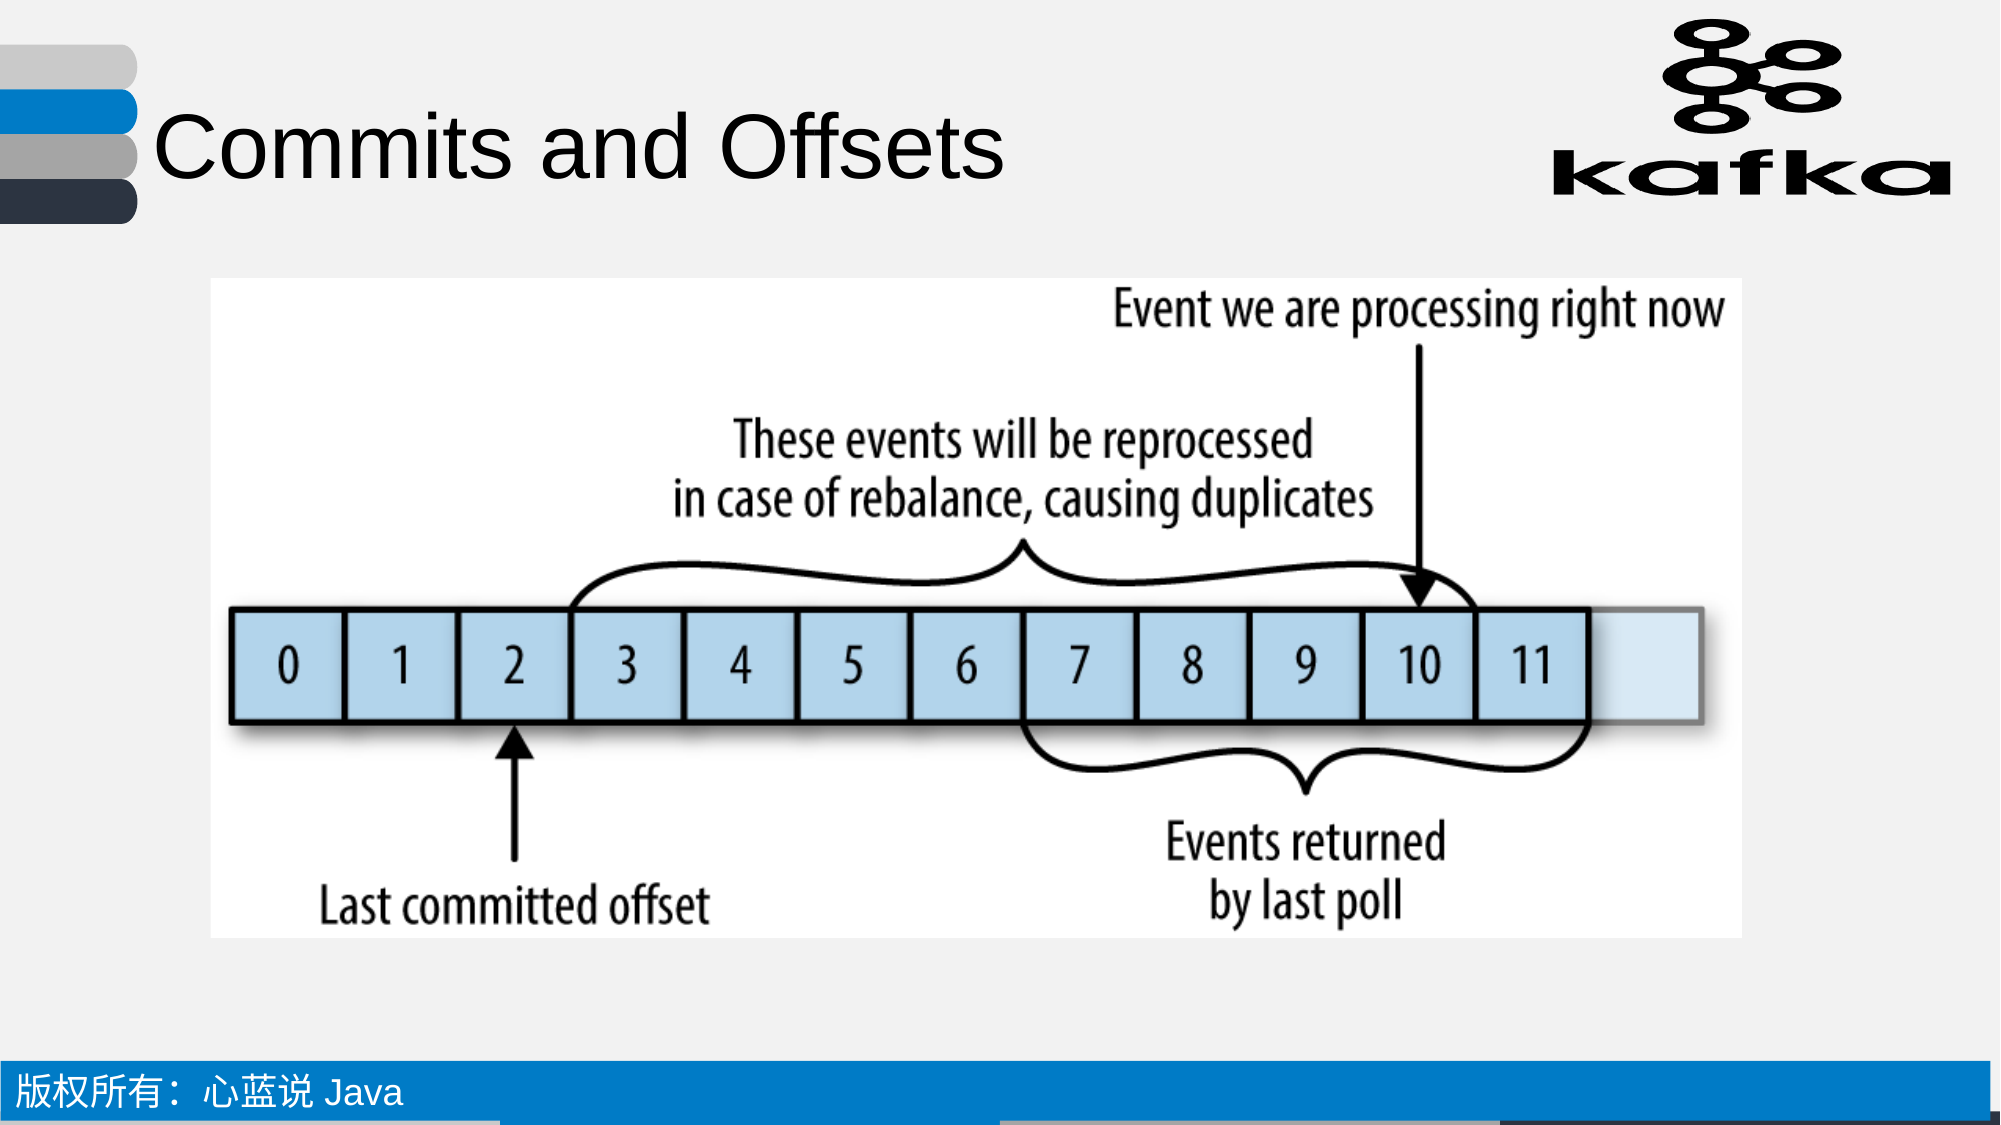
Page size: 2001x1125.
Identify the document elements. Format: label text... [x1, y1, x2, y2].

picture [210, 278, 1742, 938]
picture [1505, 0, 1997, 214]
title Commits and Offsets [137, 22, 1863, 240]
text_box 版权所有：心蓝说Java [0, 1060, 1991, 1121]
